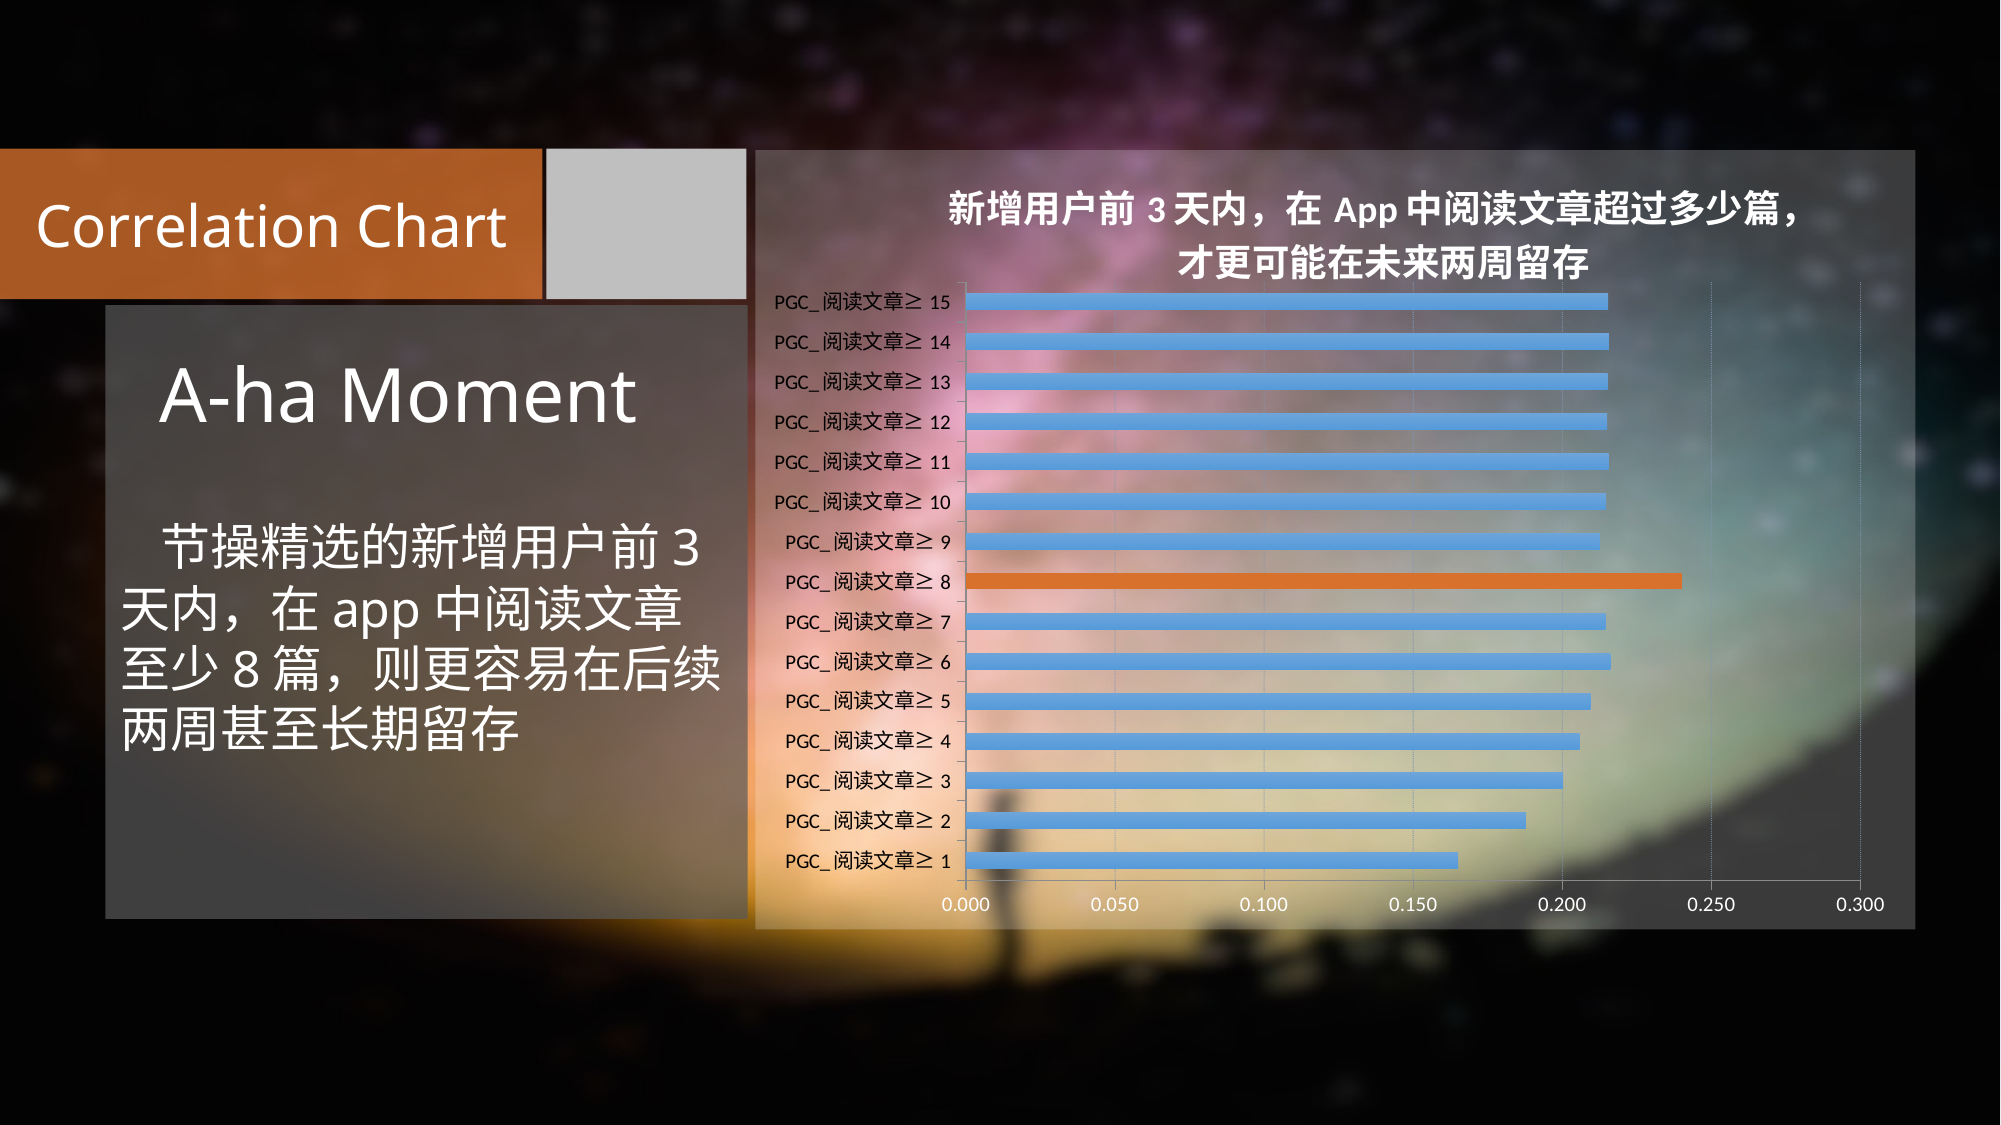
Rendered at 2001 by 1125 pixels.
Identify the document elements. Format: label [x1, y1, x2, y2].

chart [760, 150, 1901, 943]
picture [0, 0, 2001, 1125]
